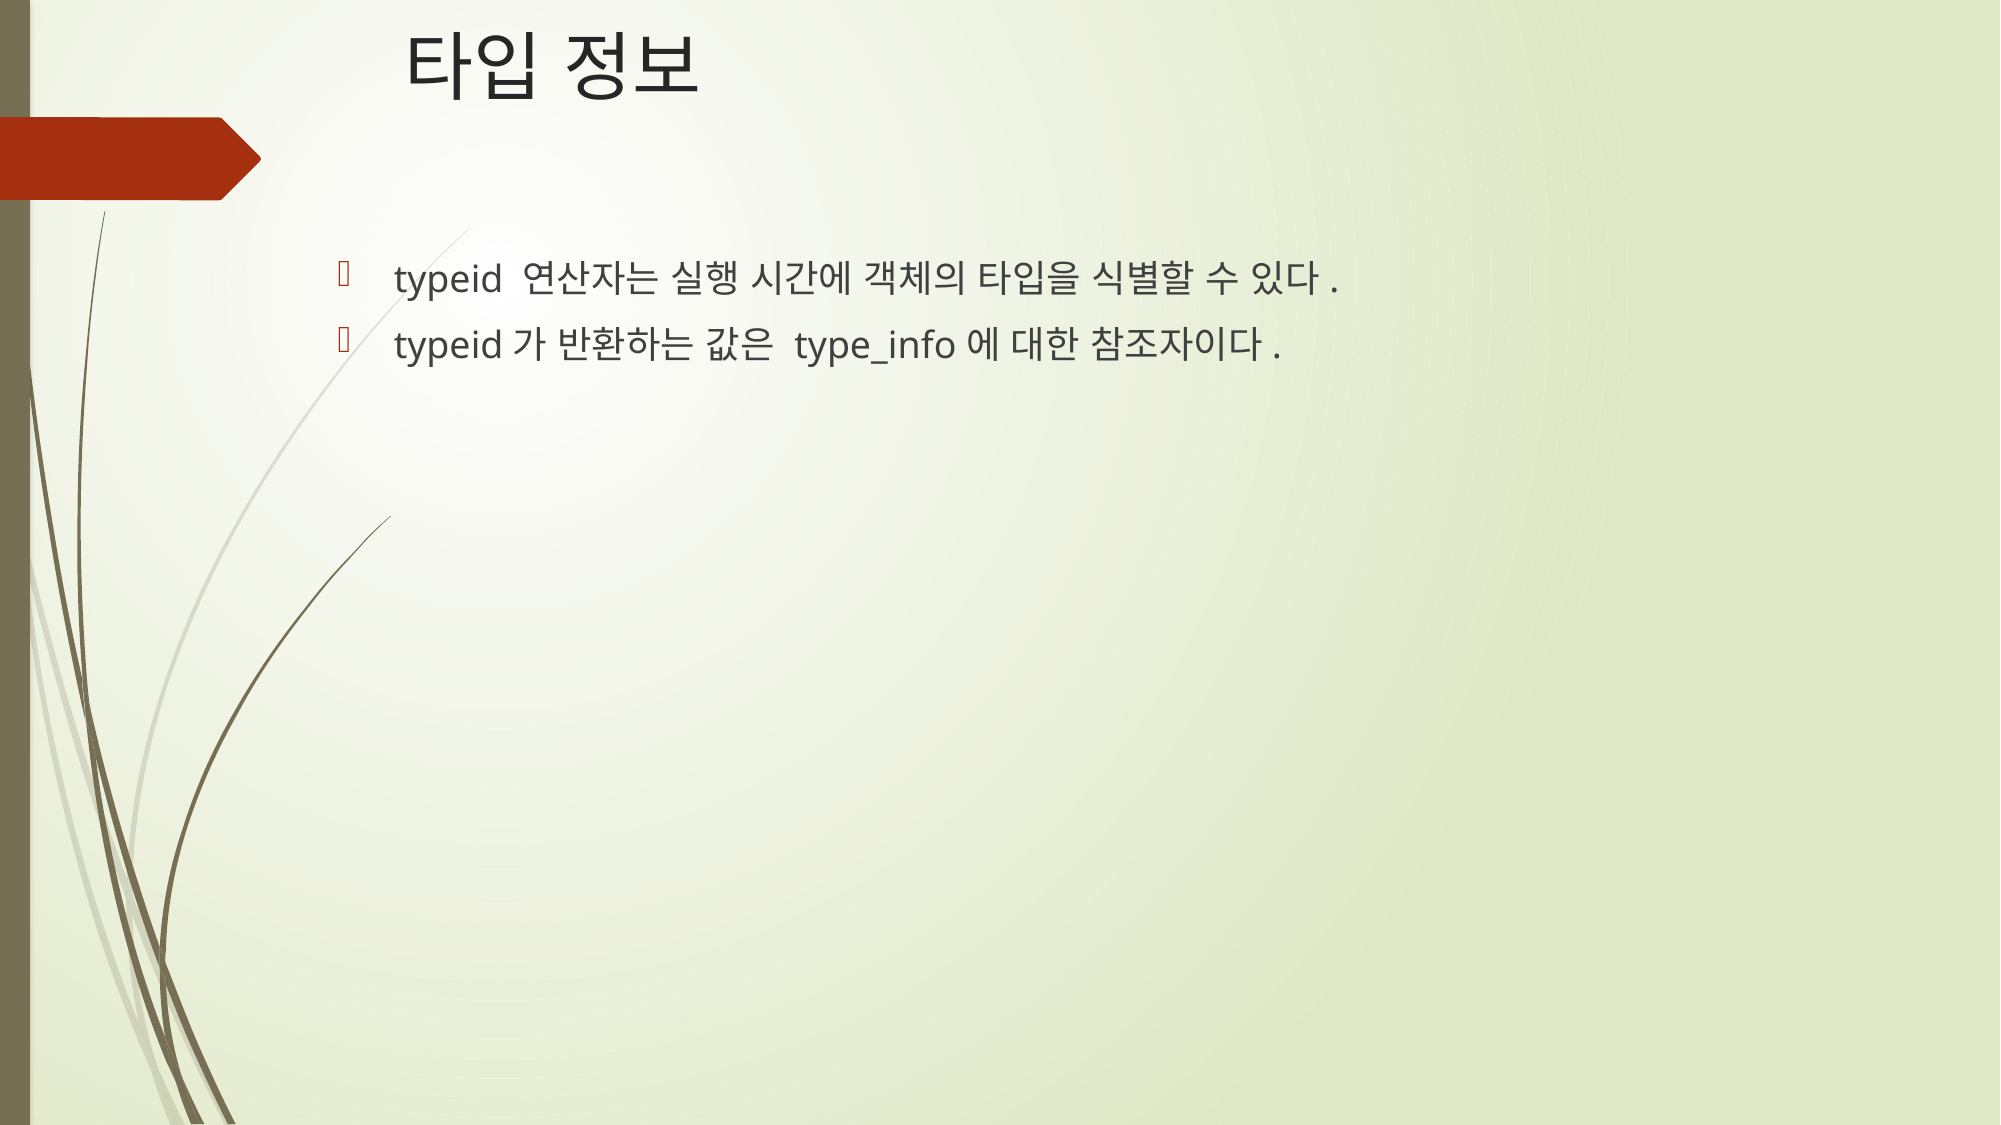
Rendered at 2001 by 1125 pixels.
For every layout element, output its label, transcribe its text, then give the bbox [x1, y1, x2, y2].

list typeid 연산자는 실행 시간에 객체의 타입을 식별할 수 있다. typeid가 반환하는 값은 type_info에 대한 참조자이다. [322, 247, 1888, 970]
title 타입 정보 [389, 12, 1852, 223]
